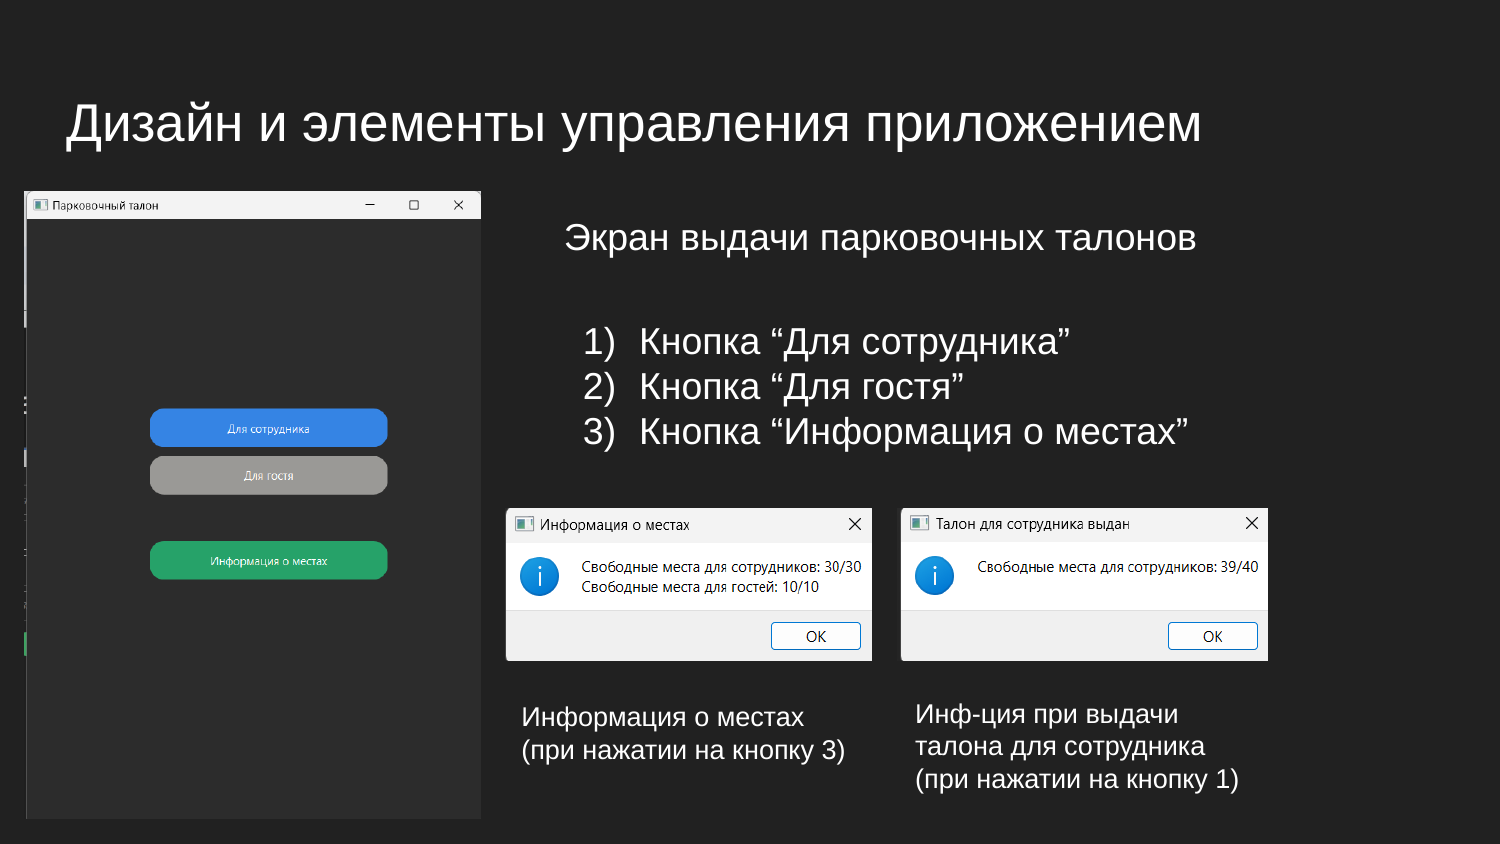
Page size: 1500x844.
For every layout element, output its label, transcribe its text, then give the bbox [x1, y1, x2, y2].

text_box Кнопка “Для сотрудника” Кнопка “Для гостя” Кнопка “Информация о местах” [549, 301, 1449, 484]
text_box Инф-ция при выдачи талона для сотрудника (при нажатии на кнопку 1) [900, 681, 1278, 816]
picture [897, 508, 1268, 661]
text_box Экран выдачи парковочных талонов [549, 198, 1449, 282]
picture [24, 191, 481, 819]
text_box Информация о местах (при нажатии на кнопку 3) [506, 684, 873, 819]
picture [505, 508, 872, 661]
title Дизайн и элементы управления приложением [51, 72, 1449, 167]
